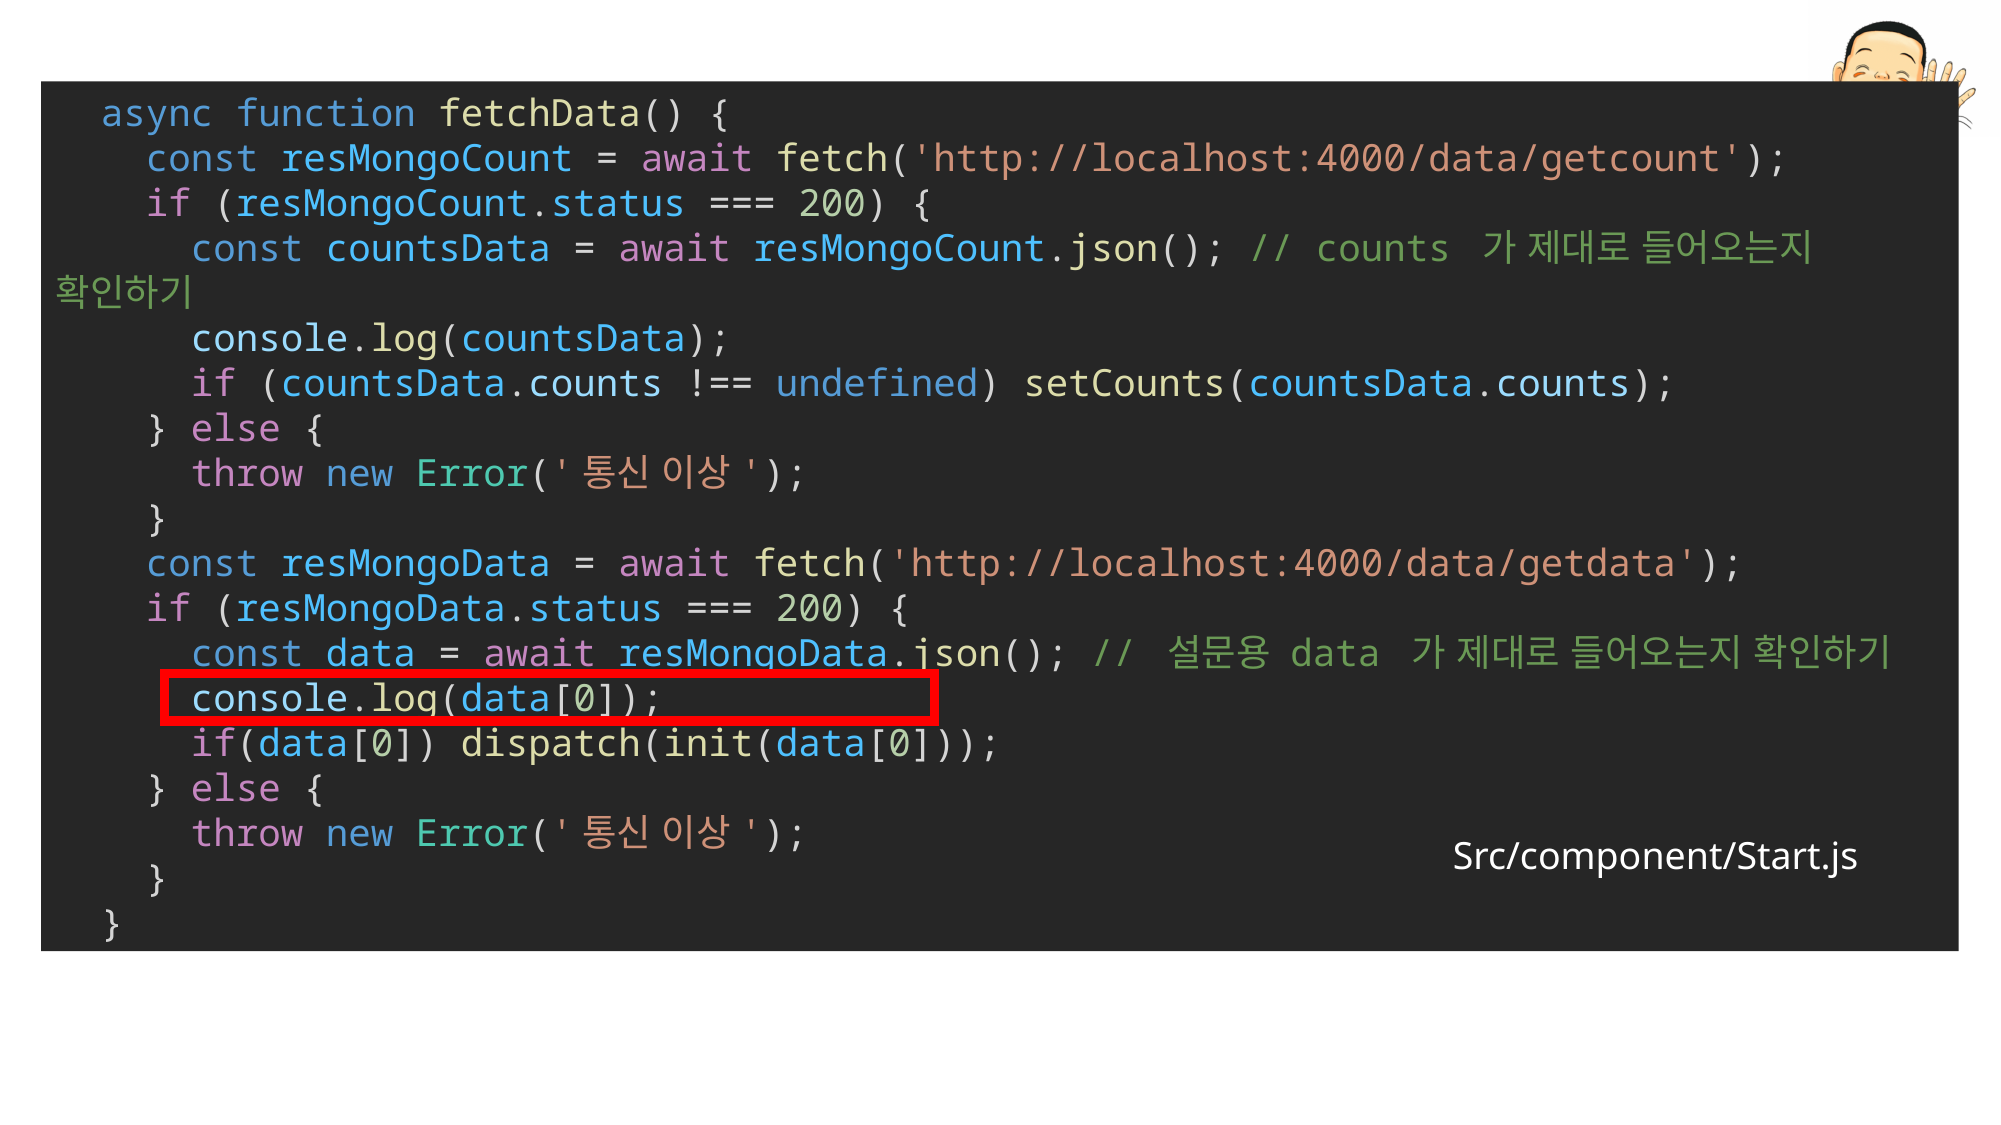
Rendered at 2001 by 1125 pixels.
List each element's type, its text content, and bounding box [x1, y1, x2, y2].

text_box [163, 673, 936, 722]
text_box Src/component/Start.js [1438, 824, 1874, 885]
picture [1808, 0, 2000, 137]
text_box async function fetchData() { const resMongoCount = await fetch('http://localhost:4000/data/getcount'); if (resMongoCount.status === 200) { const countsData = await resMongoCount.json(); // counts 가 제대로 들어오는지 확인하기 console.log(countsData); if (countsData.counts !== undefined) setCounts(countsData.counts); } else { throw new Error('통신 이상'); } const resMongoData = await fetch('http://localhost:4000/data/getdata'); if (resMongoData.status === 200) { const data = await resMongoData.json(); // 설문용 data 가 제대로 들어오는지 확인하기 console.log(data[0]); if(data[0]) dispatch(init(data[0])); } else { throw new Error('통신 이상'); } } [41, 81, 1959, 952]
